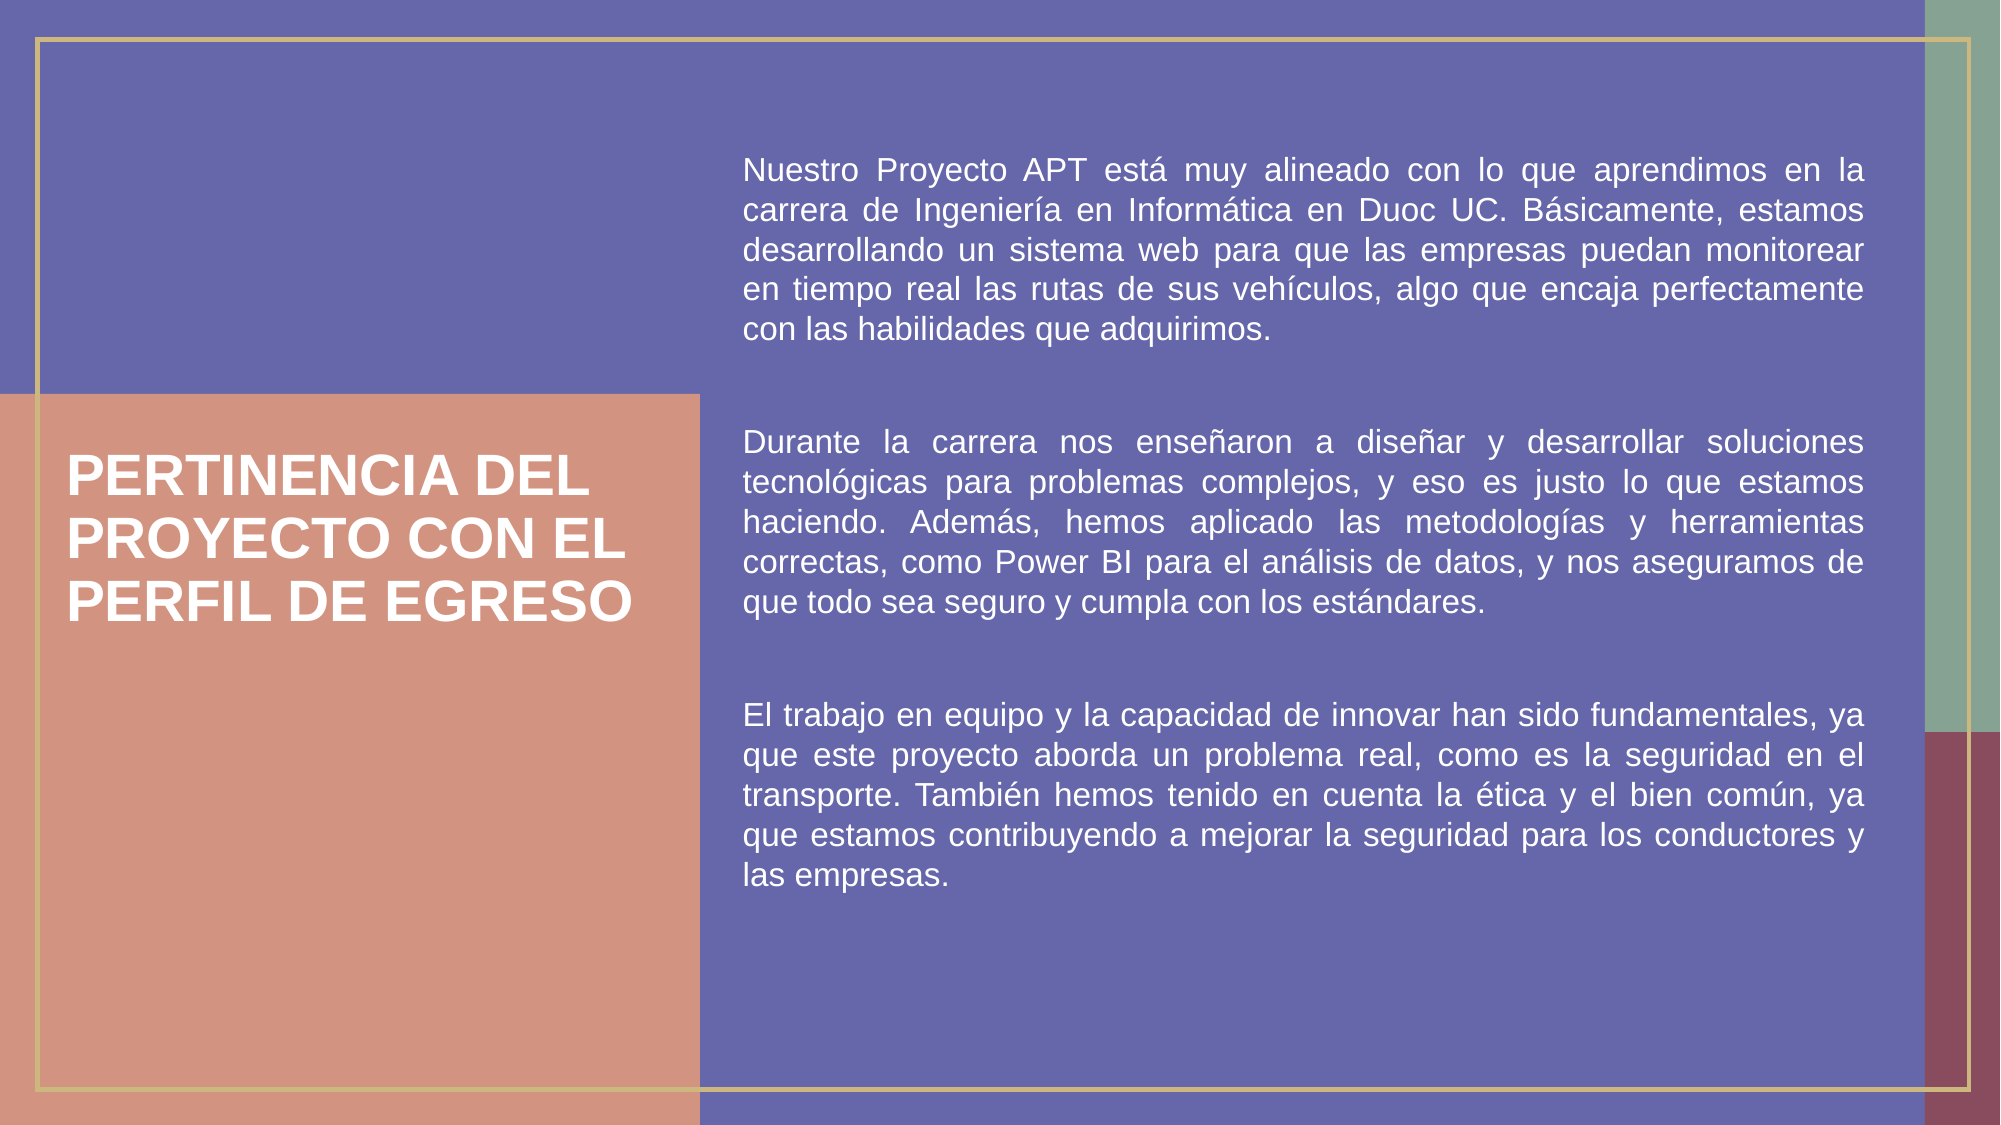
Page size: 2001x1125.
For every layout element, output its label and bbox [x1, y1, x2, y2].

text_box [37, 39, 1969, 1090]
